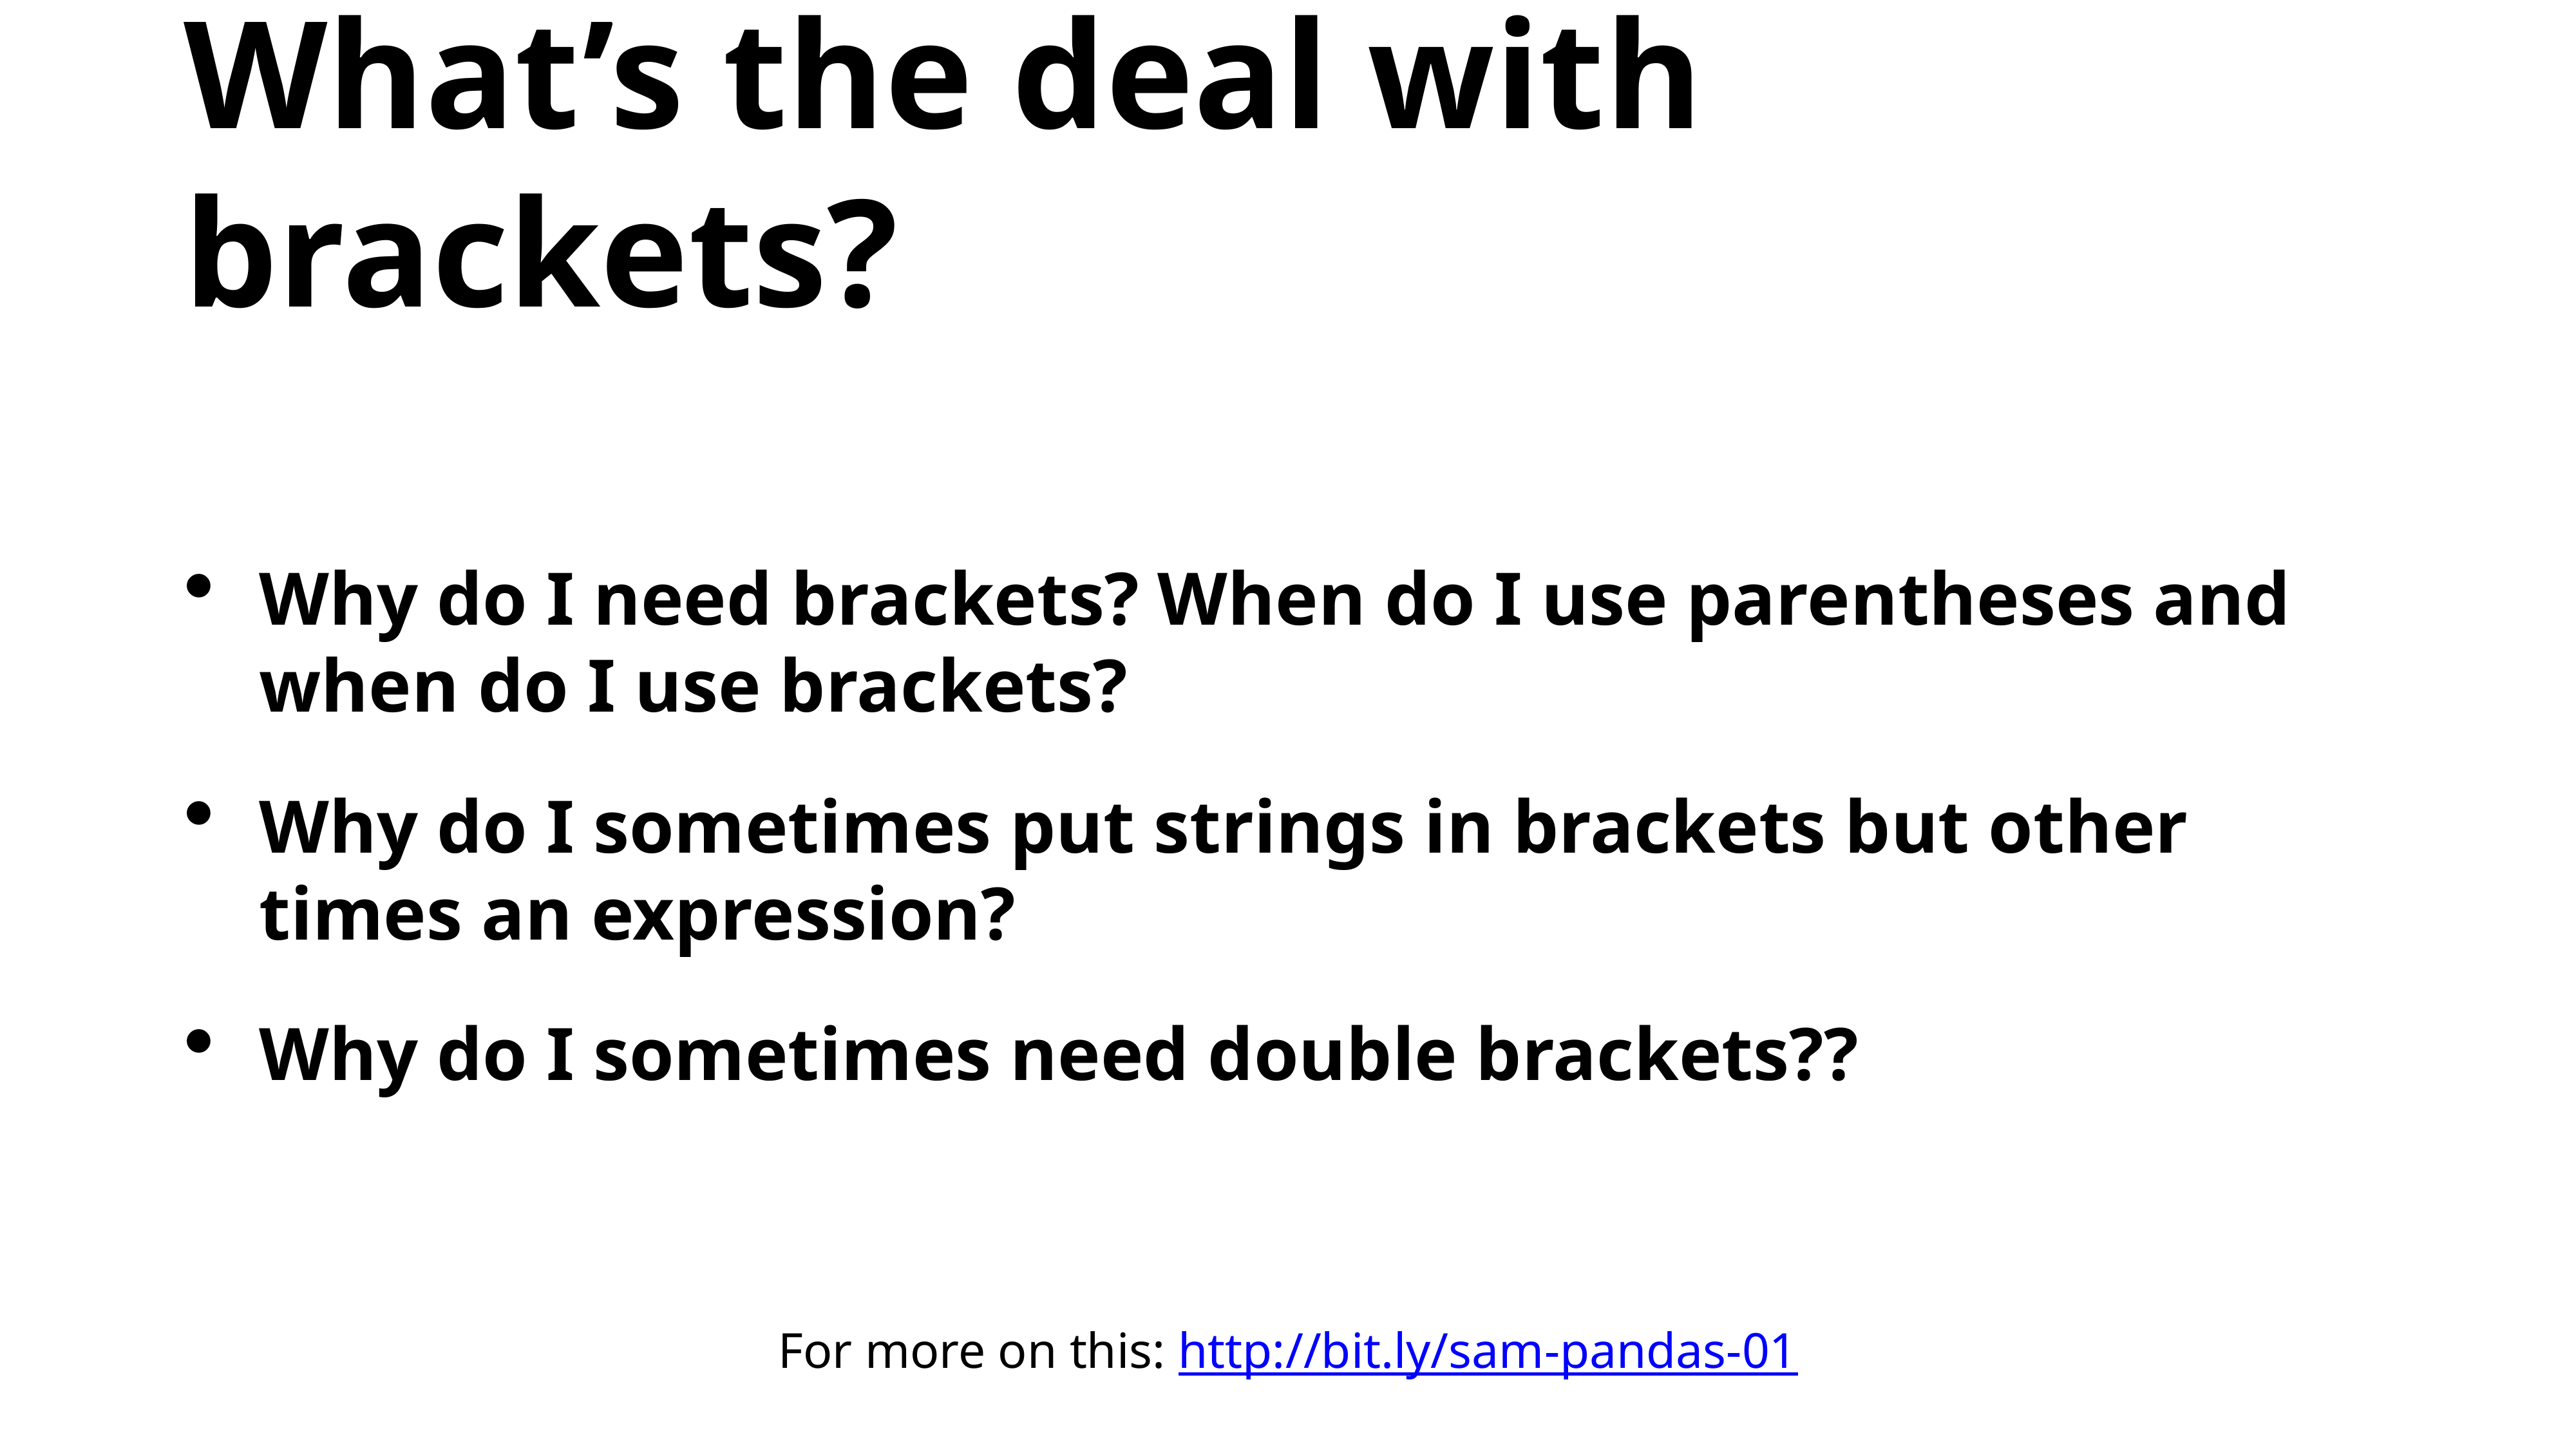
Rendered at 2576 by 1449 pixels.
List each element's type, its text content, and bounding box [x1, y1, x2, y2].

list Why do I need brackets? When do I use parentheses and when do I use brackets? Why do I sometimes put strings in brackets but other times an expression? Why do I sometimes need double brackets?? [178, 332, 2398, 1316]
text_box For more on this: http://bit.ly/sam-pandas-01 [772, 1314, 1803, 1392]
title What’s the deal with brackets? [178, 37, 2398, 279]
